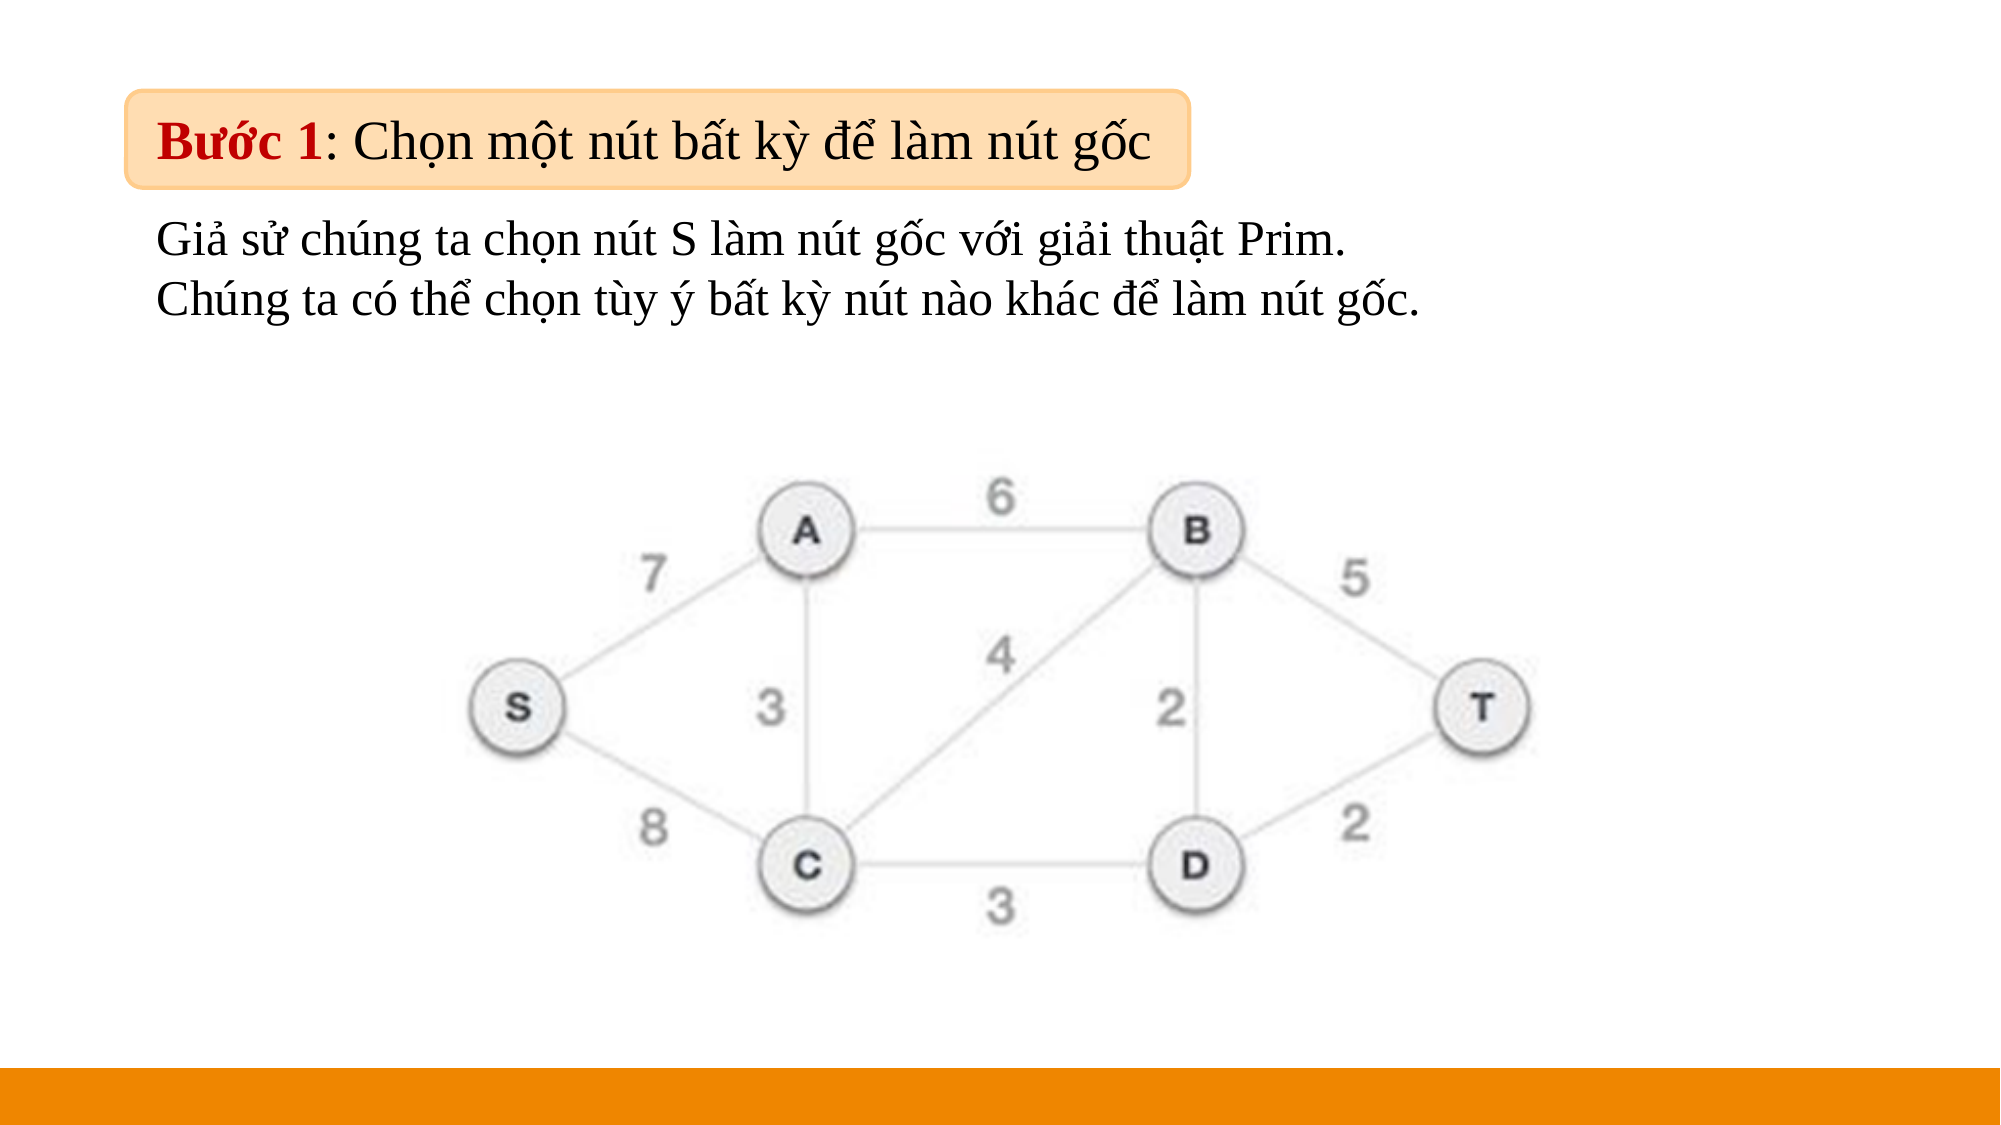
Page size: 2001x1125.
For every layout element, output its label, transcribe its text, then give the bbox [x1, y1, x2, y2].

picture [441, 425, 1559, 947]
text_box [0, 1068, 2000, 1125]
text_box [126, 90, 1182, 187]
text_box Bước 1: Chọn một nút bất kỳ để làm nút gốc [136, 93, 1216, 195]
text_box Giả sử chúng ta chọn nút S làm nút gốc với giải thuật Prim. Chúng ta có thể chọn tùy ý bất kỳ nút nào khác để làm nút gốc. [136, 195, 1448, 383]
